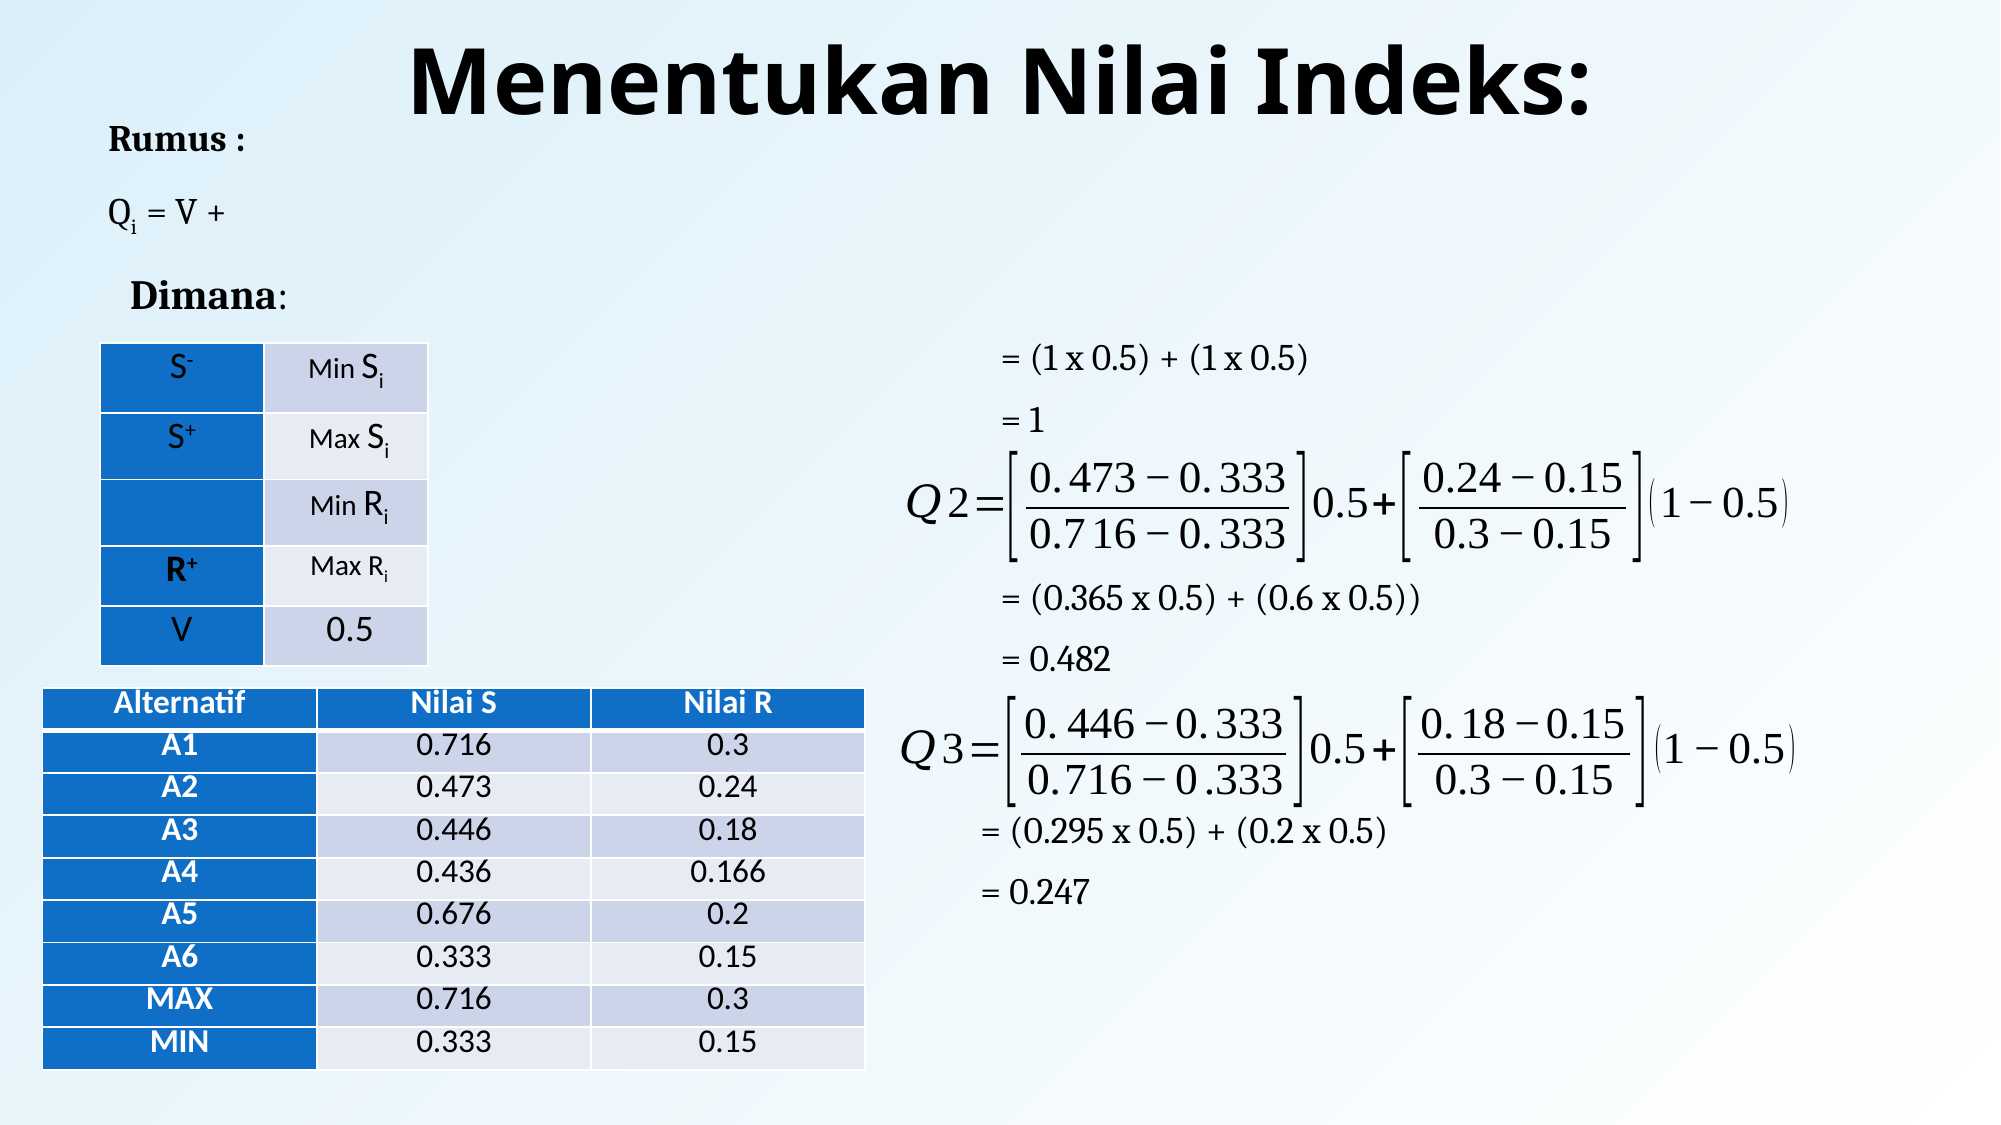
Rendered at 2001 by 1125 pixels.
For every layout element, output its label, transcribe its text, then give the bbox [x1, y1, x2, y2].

table_cell A6 [43, 943, 316, 984]
table_cell 0.166 [592, 859, 864, 899]
title Menentukan Nilai Indeks: [137, 22, 1863, 149]
table_cell 0.24 [592, 774, 864, 814]
table_cell A1 [43, 733, 316, 772]
text_box Dimana: [115, 266, 306, 333]
text_box = (1 x 0.5) + (1 x 0.5) = 1 [985, 331, 2000, 449]
table_cell 0.333 [318, 943, 590, 984]
table_header Nilai R [592, 689, 864, 728]
table_cell 0.3 [592, 986, 864, 1026]
table_cell 0.436 [318, 859, 590, 899]
table_cell 0.446 [318, 816, 590, 857]
table_header Alternatif [43, 689, 316, 728]
text_box = (0.365 x 0.5) + (0.6 x 0.5)) = 0.482 [985, 570, 2000, 688]
table_cell 0.676 [318, 901, 590, 942]
table_cell 0.15 [592, 943, 864, 984]
table_cell MIN [43, 1028, 316, 1069]
text_box = (0.295 x 0.5) + (0.2 x 0.5) = 0.247 [965, 803, 2000, 921]
table_cell 0.15 [592, 1028, 864, 1069]
table_cell A4 [43, 859, 316, 899]
table_cell 0.2 [592, 901, 864, 942]
table_cell 0.716 [318, 986, 590, 1026]
table_cell 0.716 [318, 733, 590, 772]
table_cell MAX [43, 986, 316, 1026]
table_cell 0.3 [592, 733, 864, 772]
table_header Nilai S [318, 689, 590, 728]
table_cell A2 [43, 774, 316, 814]
table_cell 0.473 [318, 774, 590, 814]
table_cell 0.18 [592, 816, 864, 857]
table_cell 0.333 [318, 1028, 590, 1069]
table_cell A3 [43, 816, 316, 857]
table_cell A5 [43, 901, 316, 942]
